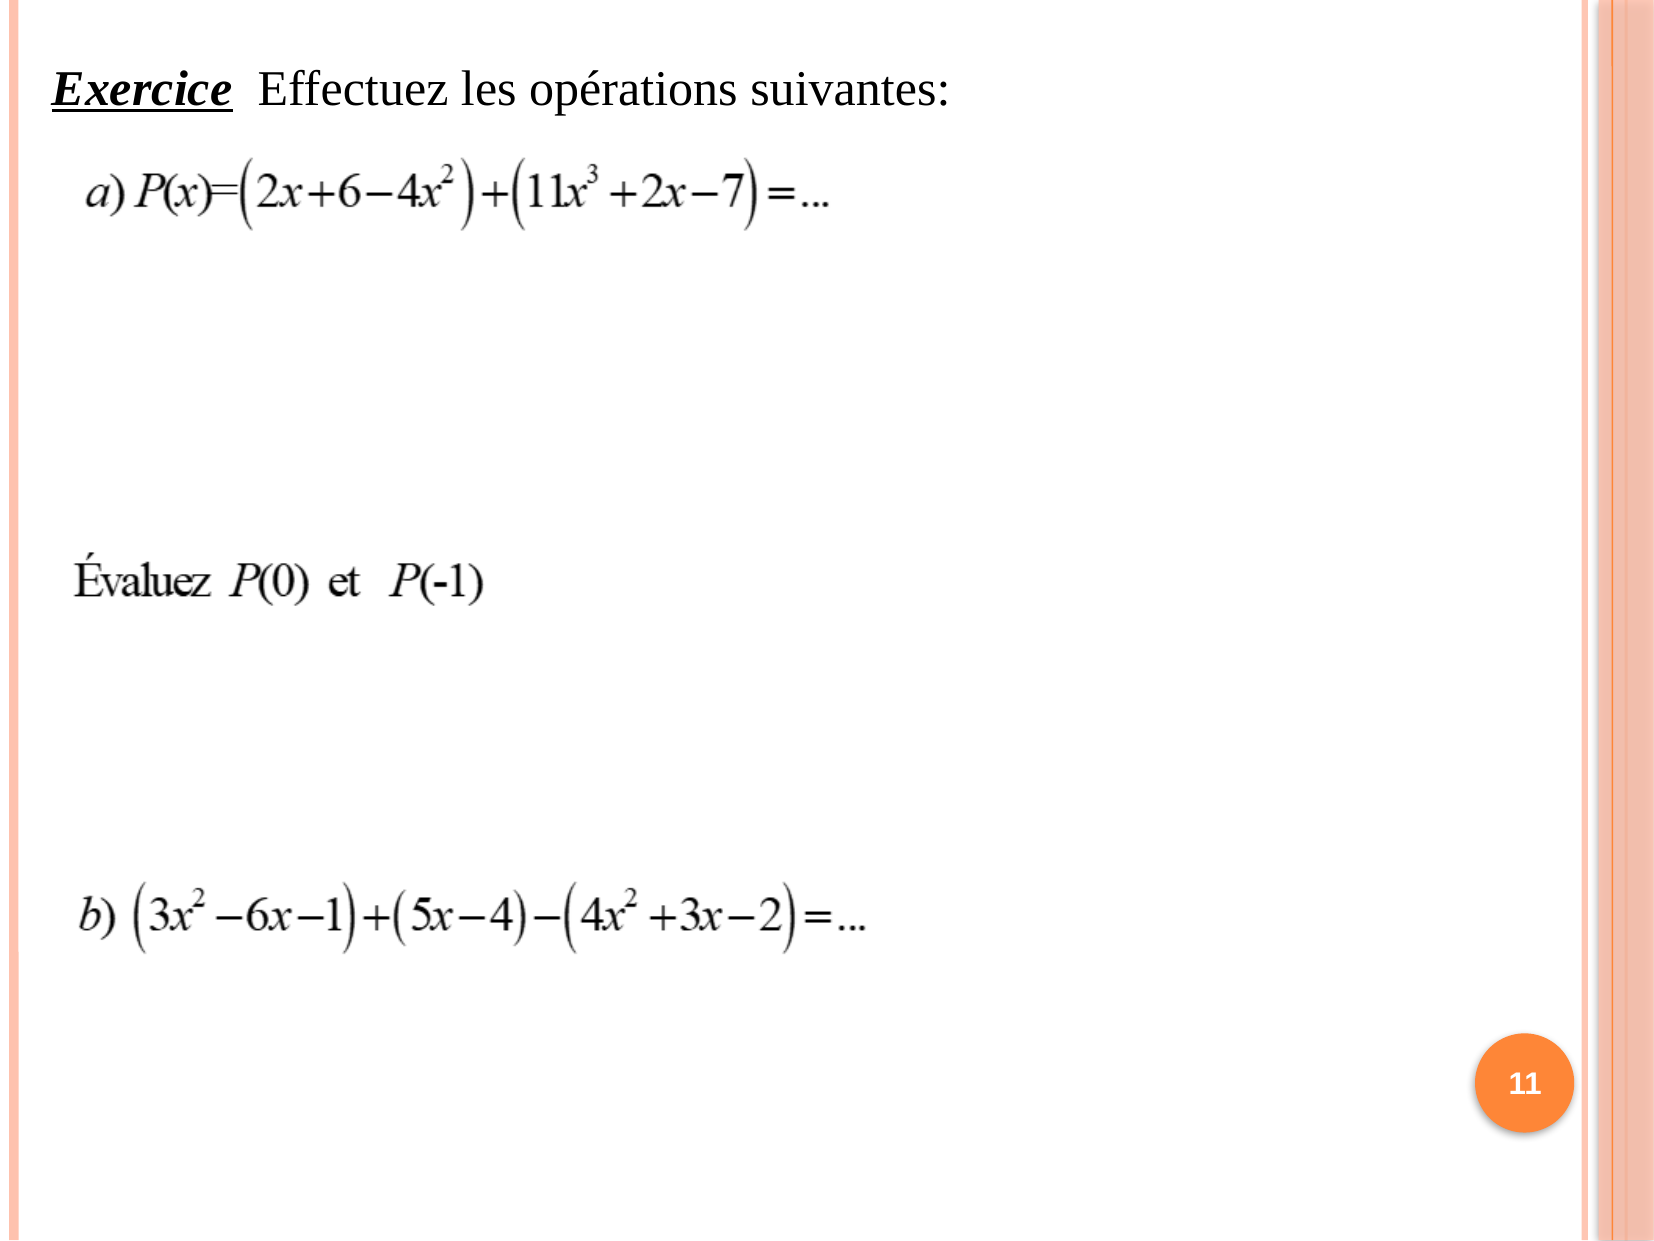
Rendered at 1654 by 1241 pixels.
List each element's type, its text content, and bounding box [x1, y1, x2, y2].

list Exercice Effectuez les opérations suivantes: [35, 17, 1557, 1133]
picture [70, 147, 847, 234]
slide_number 11 [1470, 1036, 1581, 1132]
picture [70, 867, 878, 963]
picture [58, 536, 513, 643]
